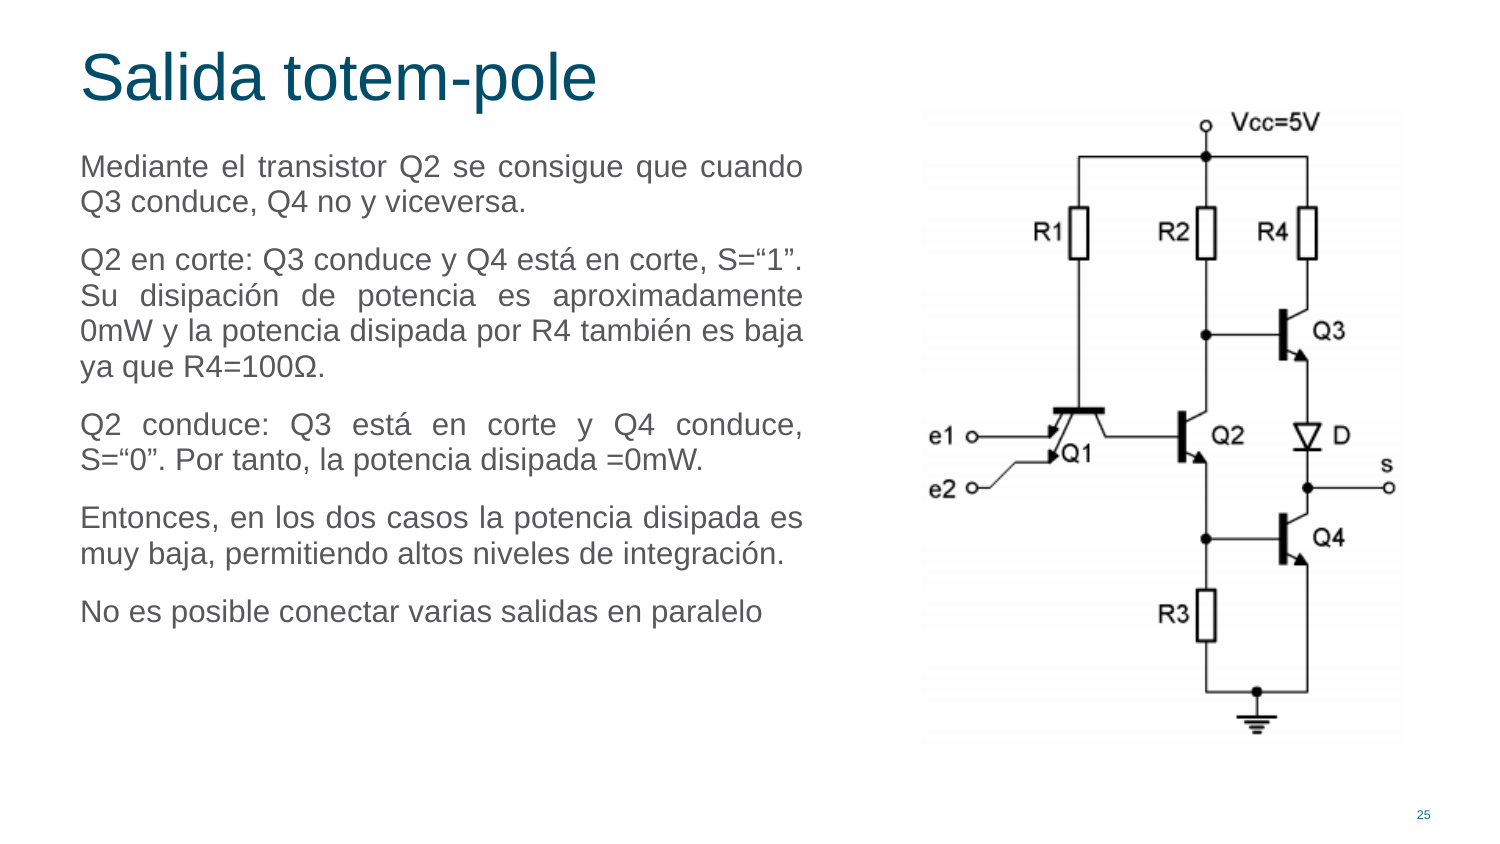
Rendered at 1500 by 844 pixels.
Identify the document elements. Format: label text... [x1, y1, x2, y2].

title Salida totem-pole [65, 21, 1435, 141]
picture [1417, 810, 1422, 819]
list Mediante el transistor Q2 se consigue que cuando Q3 conduce, Q4 no y viceversa. Q2 en corte: Q3 conduce y Q4 está en corte, S=“1”. Su disipación de potencia es aproximadamente 0mW y la potencia disipada por R4 también es baja ya que R4=100Ω. Q2 conduce: Q3 está en corte y Q4 conduce, S=“0”. Por tanto, la potencia disipada =0mW. Entonces, en los dos casos la potencia disipada es muy baja, permitiendo altos niveles de integración. No es posible conectar varias salidas en paralelo [65, 141, 814, 545]
picture [819, 81, 1473, 748]
